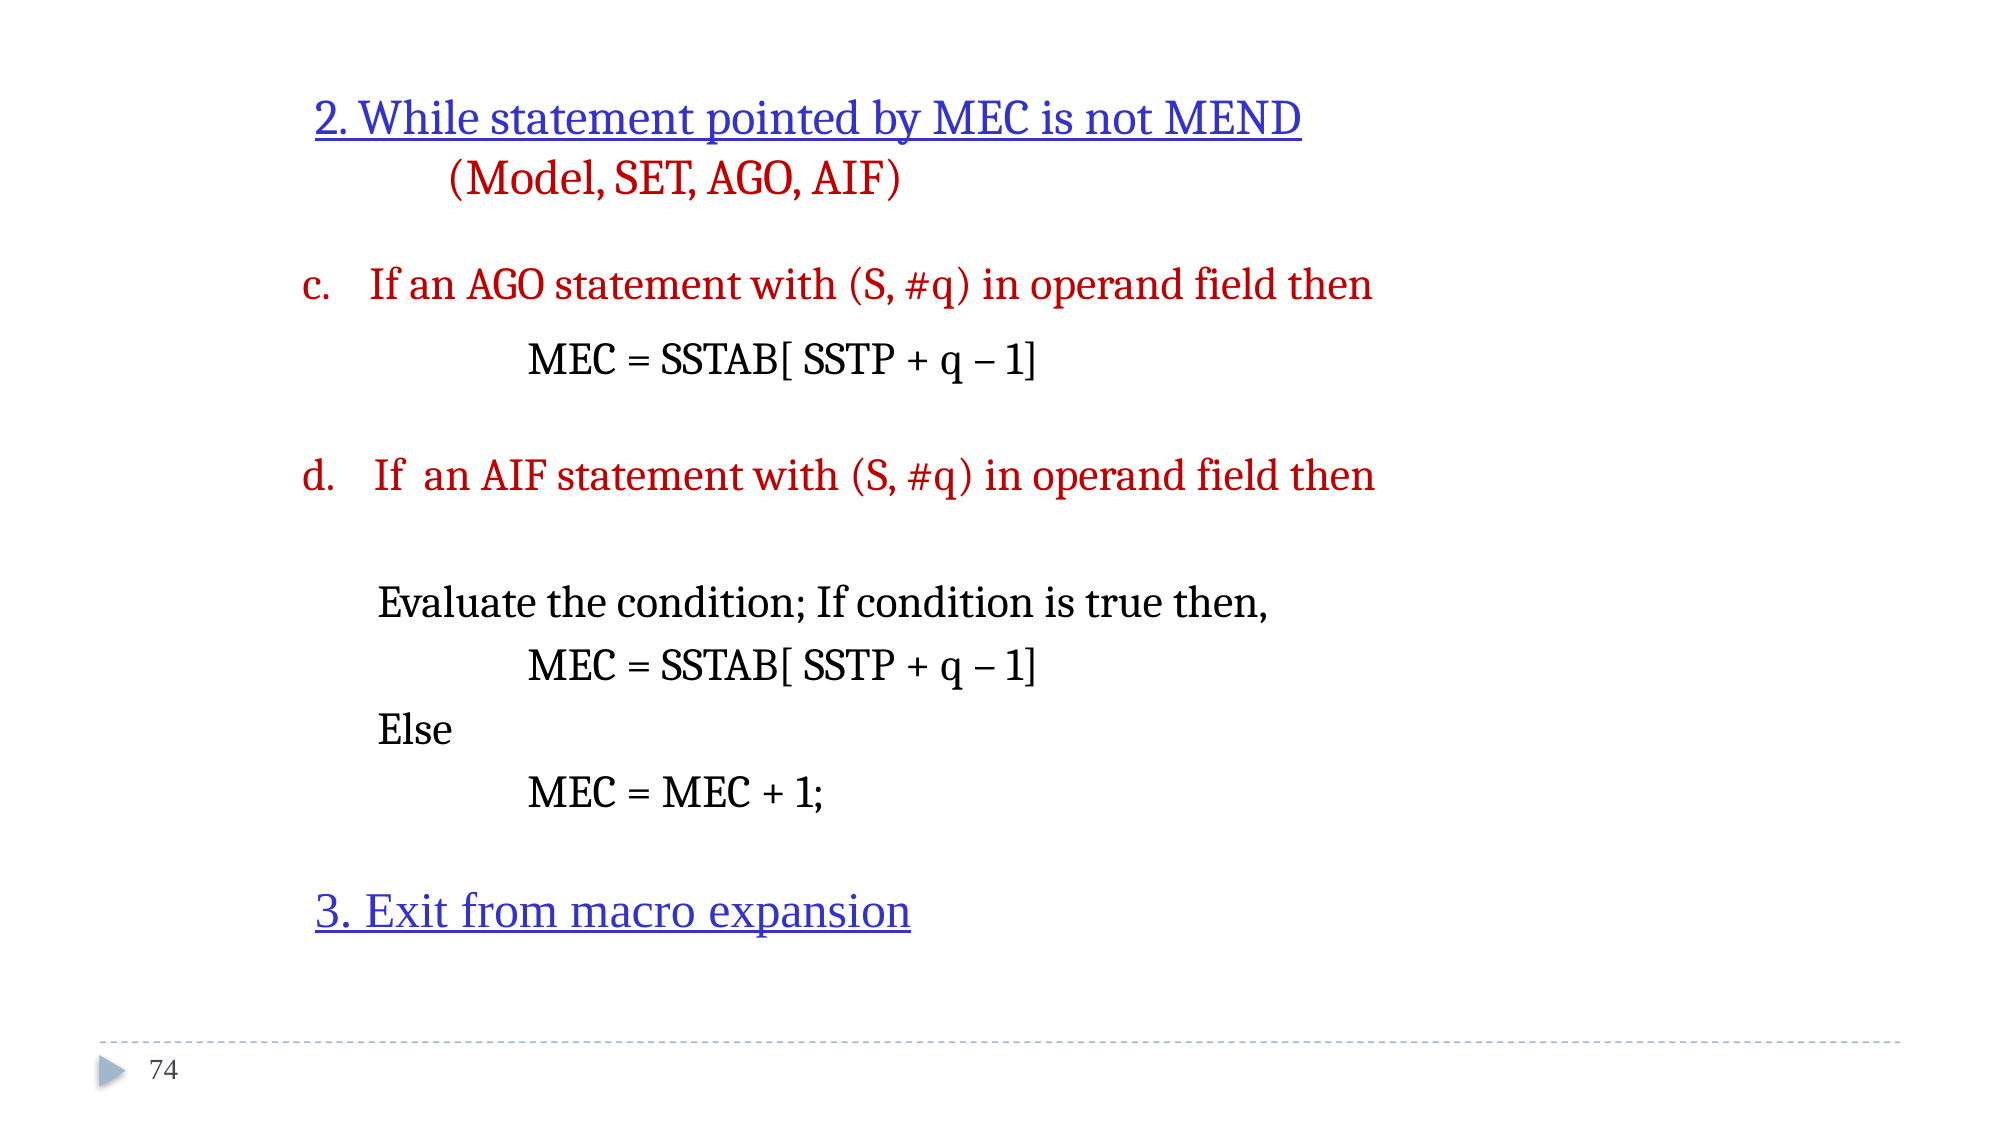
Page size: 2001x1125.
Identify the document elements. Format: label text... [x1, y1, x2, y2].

slide_number 74 [133, 1042, 568, 1103]
text_box 2. While statement pointed by MEC is not MEND (Model, SET, AGO, AIF) [300, 56, 1700, 232]
text_box c. If an AGO statement with (S, #q) in operand field then MEC = SSTAB[ SSTP + q – 1] [287, 246, 1738, 391]
text_box 3. Exit from macro expansion [300, 819, 1700, 995]
text_box d. If an AIF statement with (S, #q) in operand field then Evaluate the condition; If condition is true then, MEC = SSTAB[ SSTP + q – 1] Else MEC = MEC + 1; [287, 437, 1738, 951]
